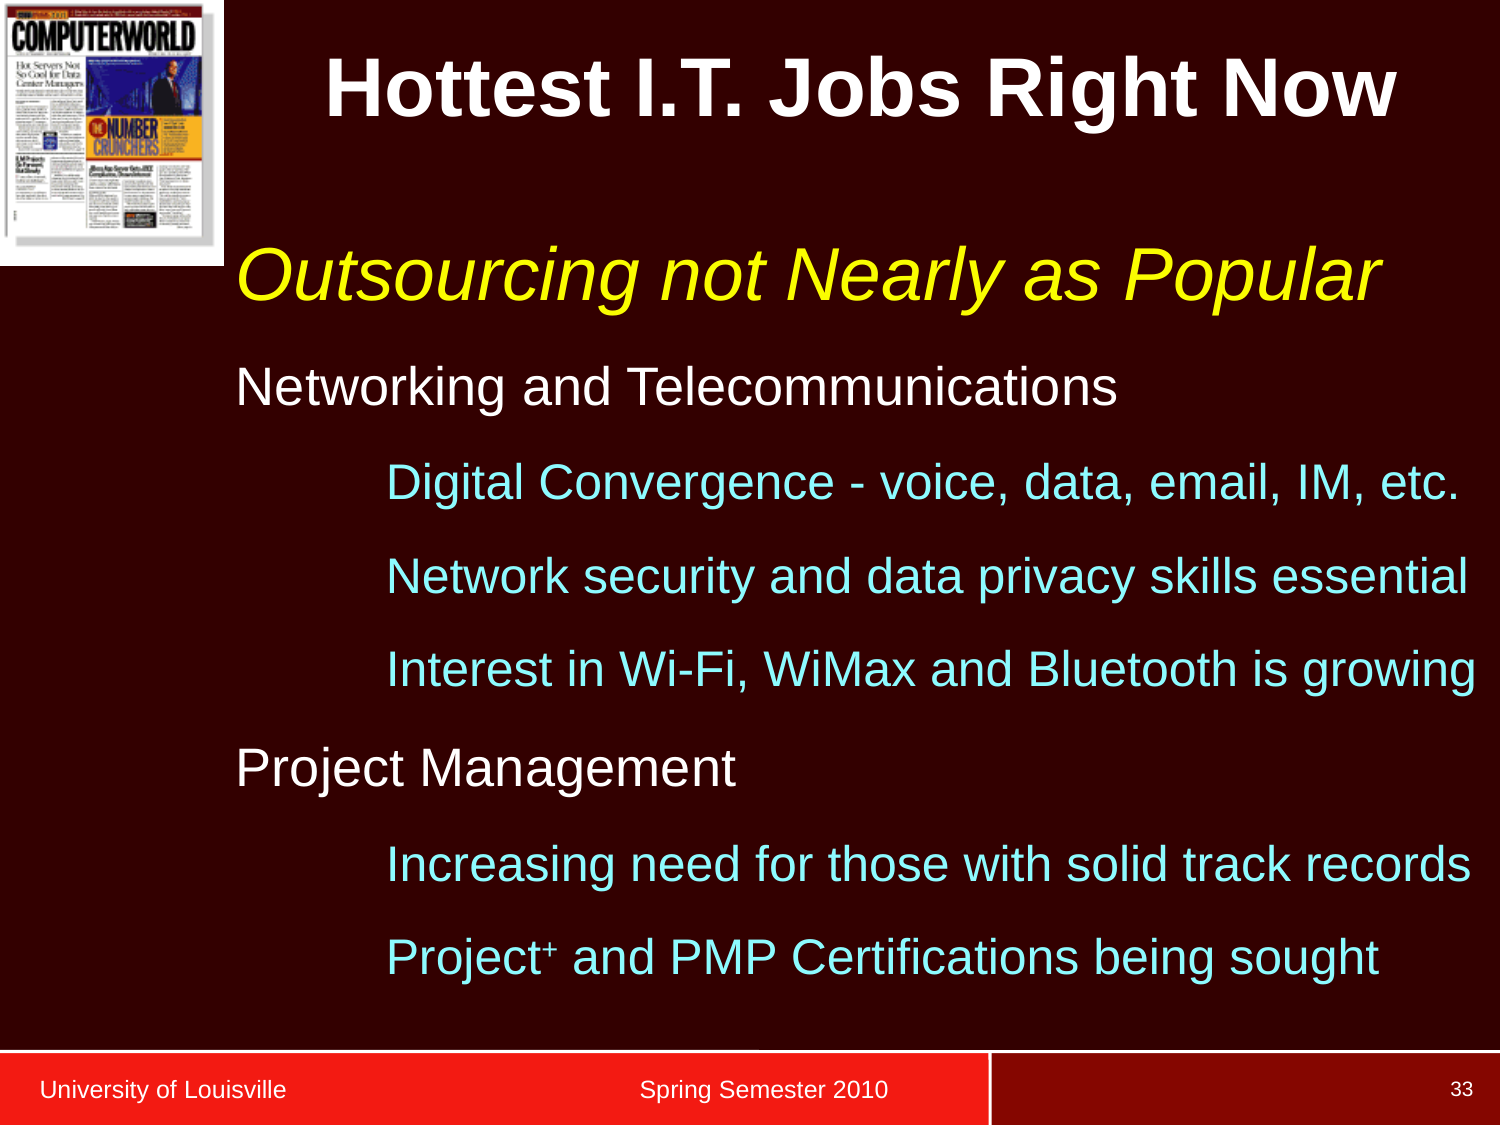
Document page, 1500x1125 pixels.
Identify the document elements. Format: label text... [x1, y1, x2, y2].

title Hottest I.T. Jobs Right Now [227, 25, 1500, 145]
footer University of Louisville Spring Semester 2010 [24, 1062, 984, 1114]
picture [0, 0, 224, 266]
list Outsourcing not Nearly as Popular Networking and Telecommunications Digital Convergence - voice, data, email, IM, etc. Network security and data privacy skills essential Interest in Wi-Fi, WiMax and Bluetooth is growing Project Management Increasing need for those with solid track records Project+ and PMP Certifications being sought [164, 204, 1500, 1037]
